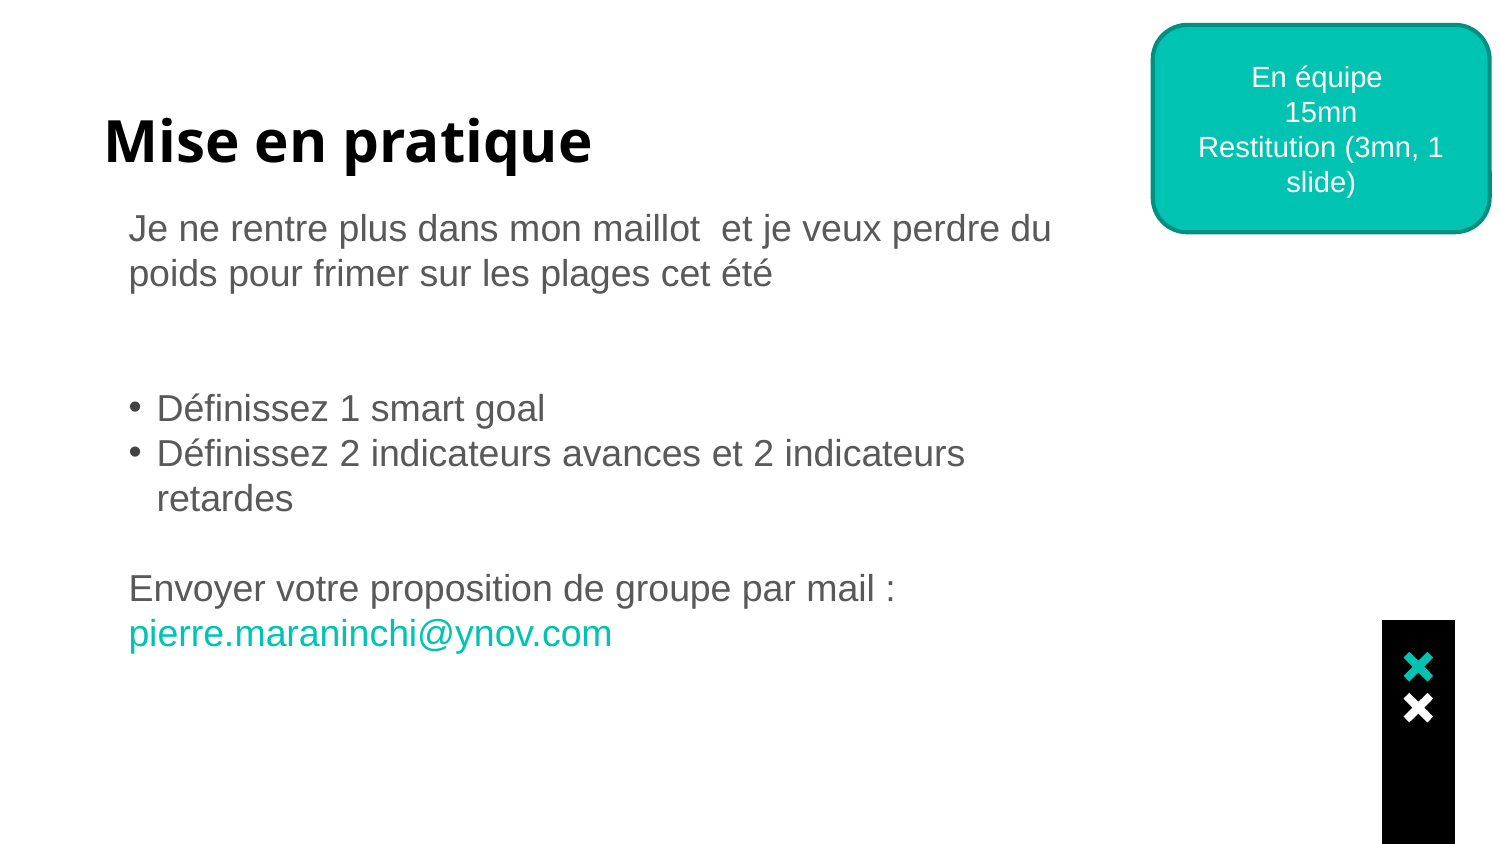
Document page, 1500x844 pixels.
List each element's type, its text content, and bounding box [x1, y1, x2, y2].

text_box En équipe 15mn Restitution (3mn, 1 slide) [1150, 22, 1492, 235]
title Mise en pratique [88, 88, 1151, 208]
list Je ne rentre plus dans mon maillot et je veux perdre du poids pour frimer sur les plages cet été Définissez 1 smart goal Définissez 2 indicateurs avances et 2 indicateurs retardes Envoyer votre proposition de groupe par mail : pierre.maraninchi@ynov.com [88, 188, 1125, 802]
